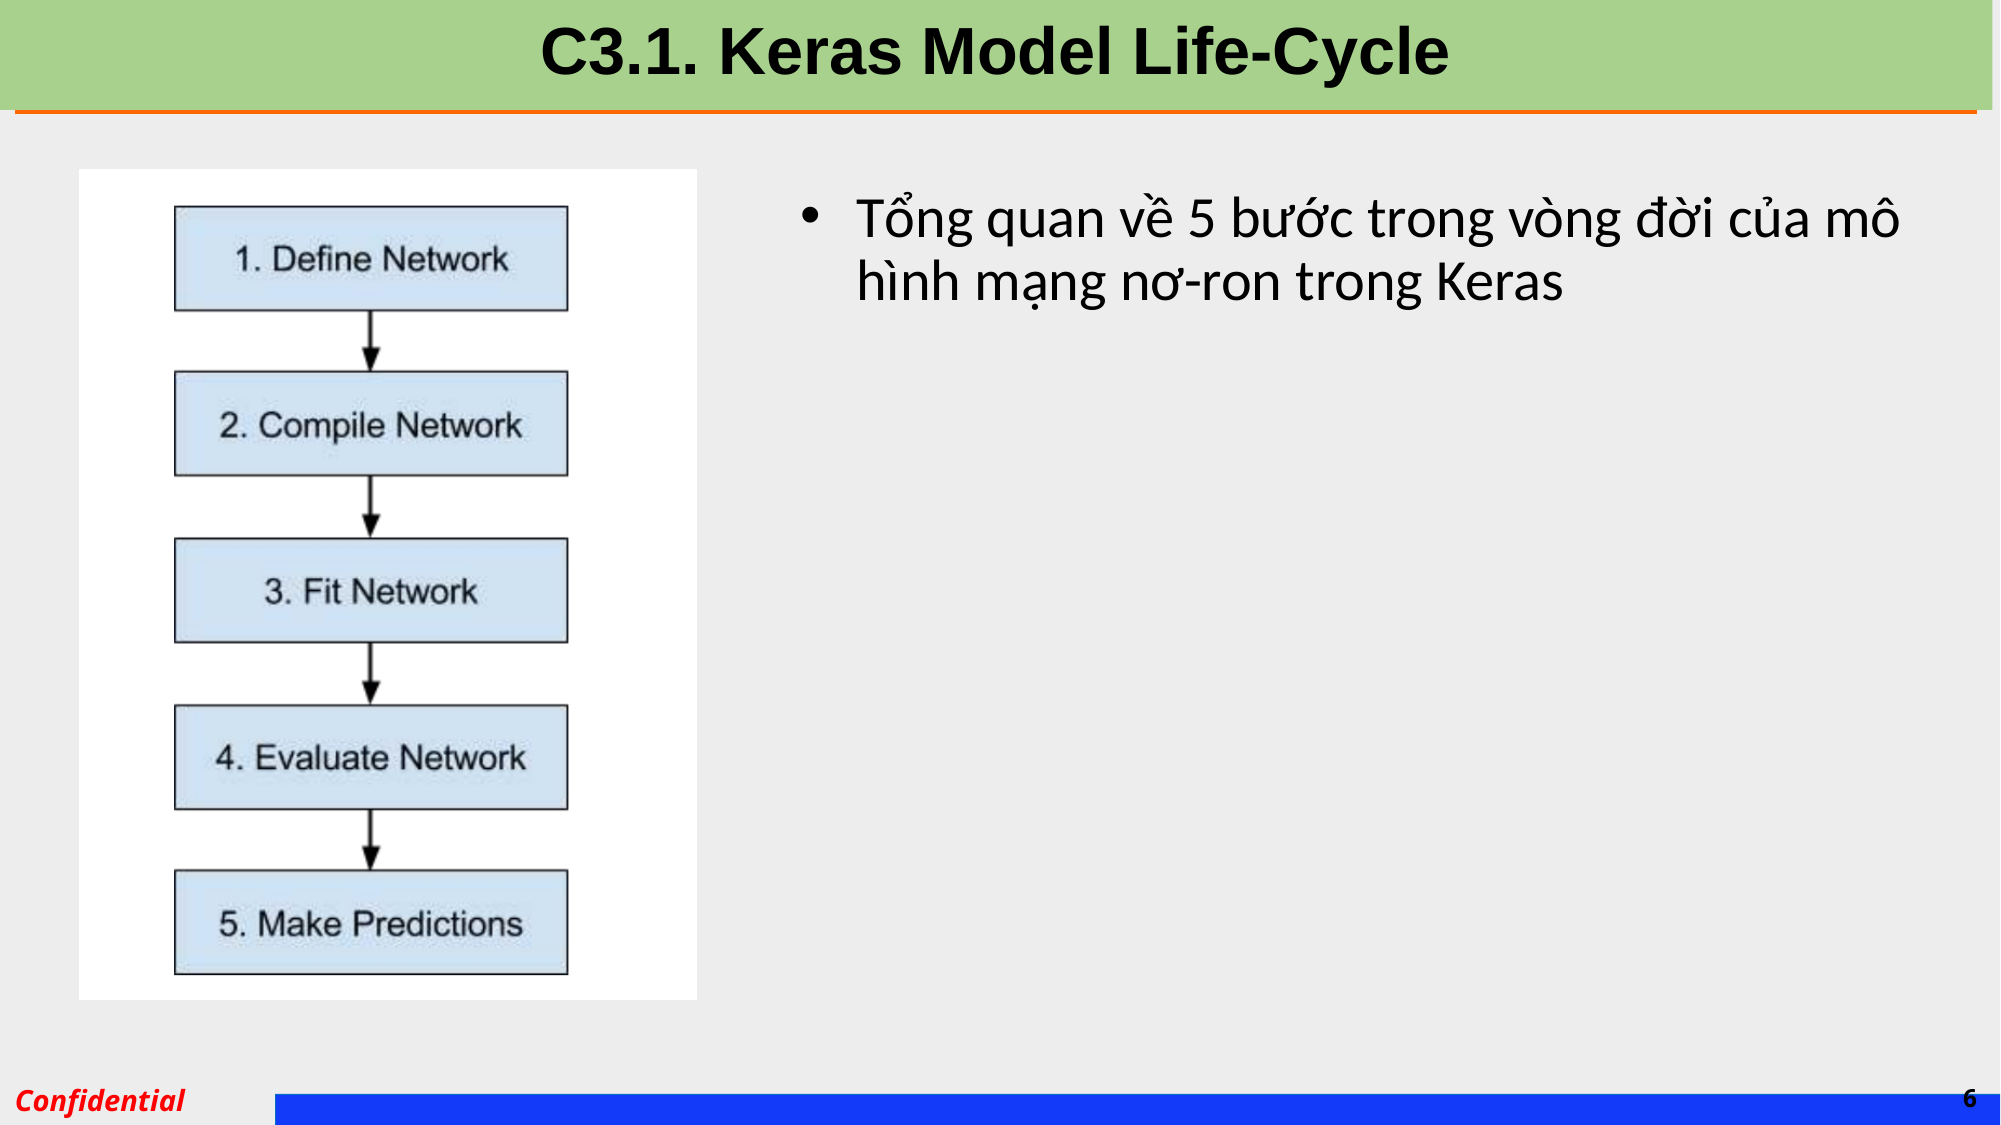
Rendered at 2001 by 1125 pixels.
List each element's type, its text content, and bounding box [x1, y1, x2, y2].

title C3.1. Keras Model Life-Cycle [0, 0, 1993, 110]
list Tổng quan về 5 bước trong vòng đời của mô hình mạng nơ-ron trong Keras [785, 179, 1952, 1000]
text_box 6 [1525, 1069, 1993, 1125]
picture [79, 169, 697, 1000]
